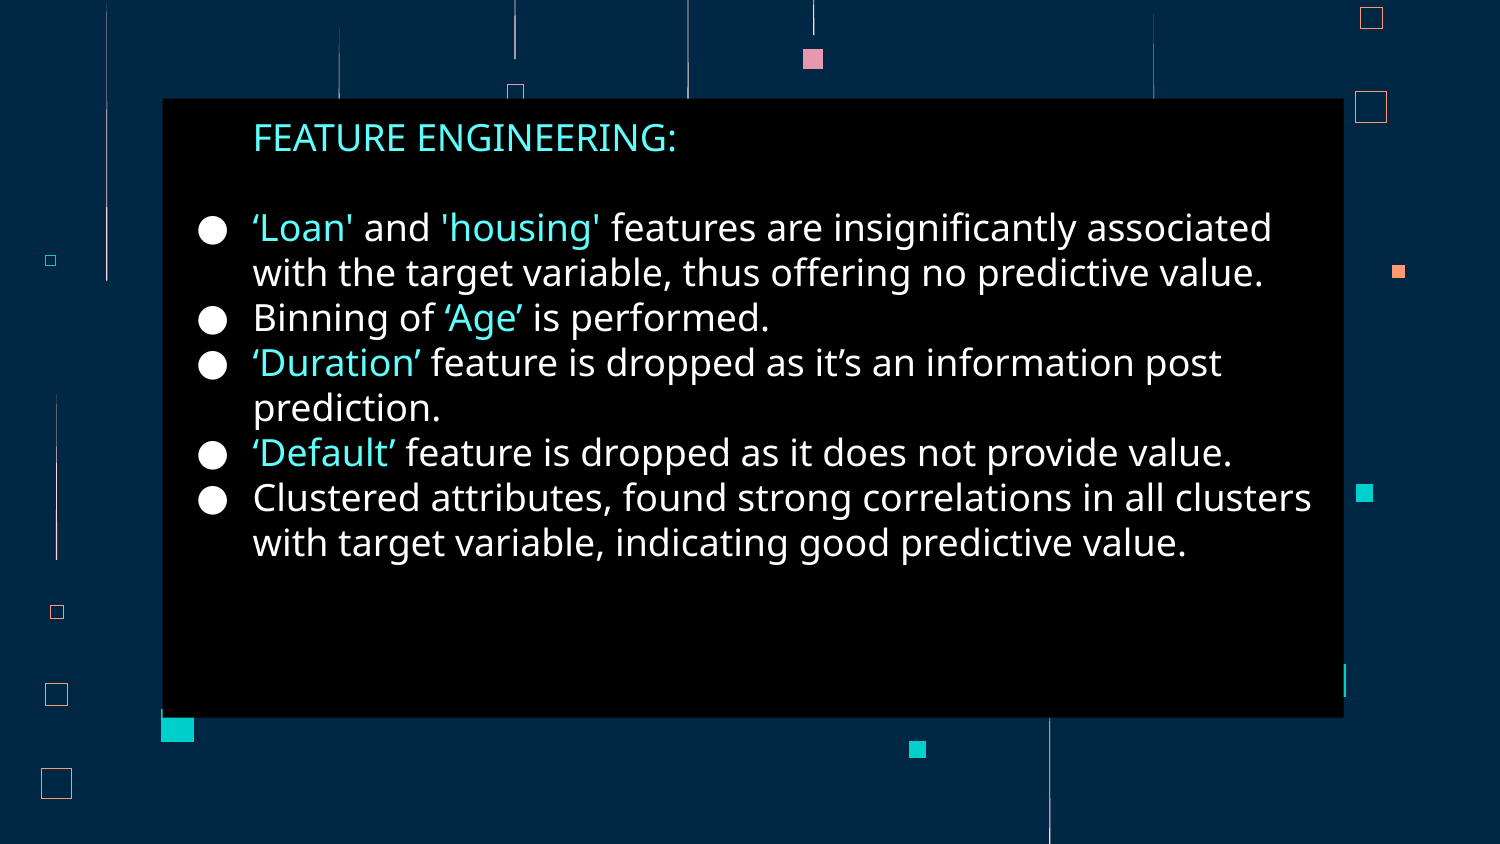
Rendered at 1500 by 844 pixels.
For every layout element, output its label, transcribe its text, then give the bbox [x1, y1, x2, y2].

text_box FEATURE ENGINEERING: ‘Loan' and 'housing' features are insignificantly associated with the target variable, thus offering no predictive value. Binning of ‘Age’ is performed. ‘Duration’ feature is dropped as it’s an information post prediction. ‘Default’ feature is dropped as it does not provide value. Clustered attributes, found strong correlations in all clusters with target variable, indicating good predictive value. [162, 98, 1344, 718]
